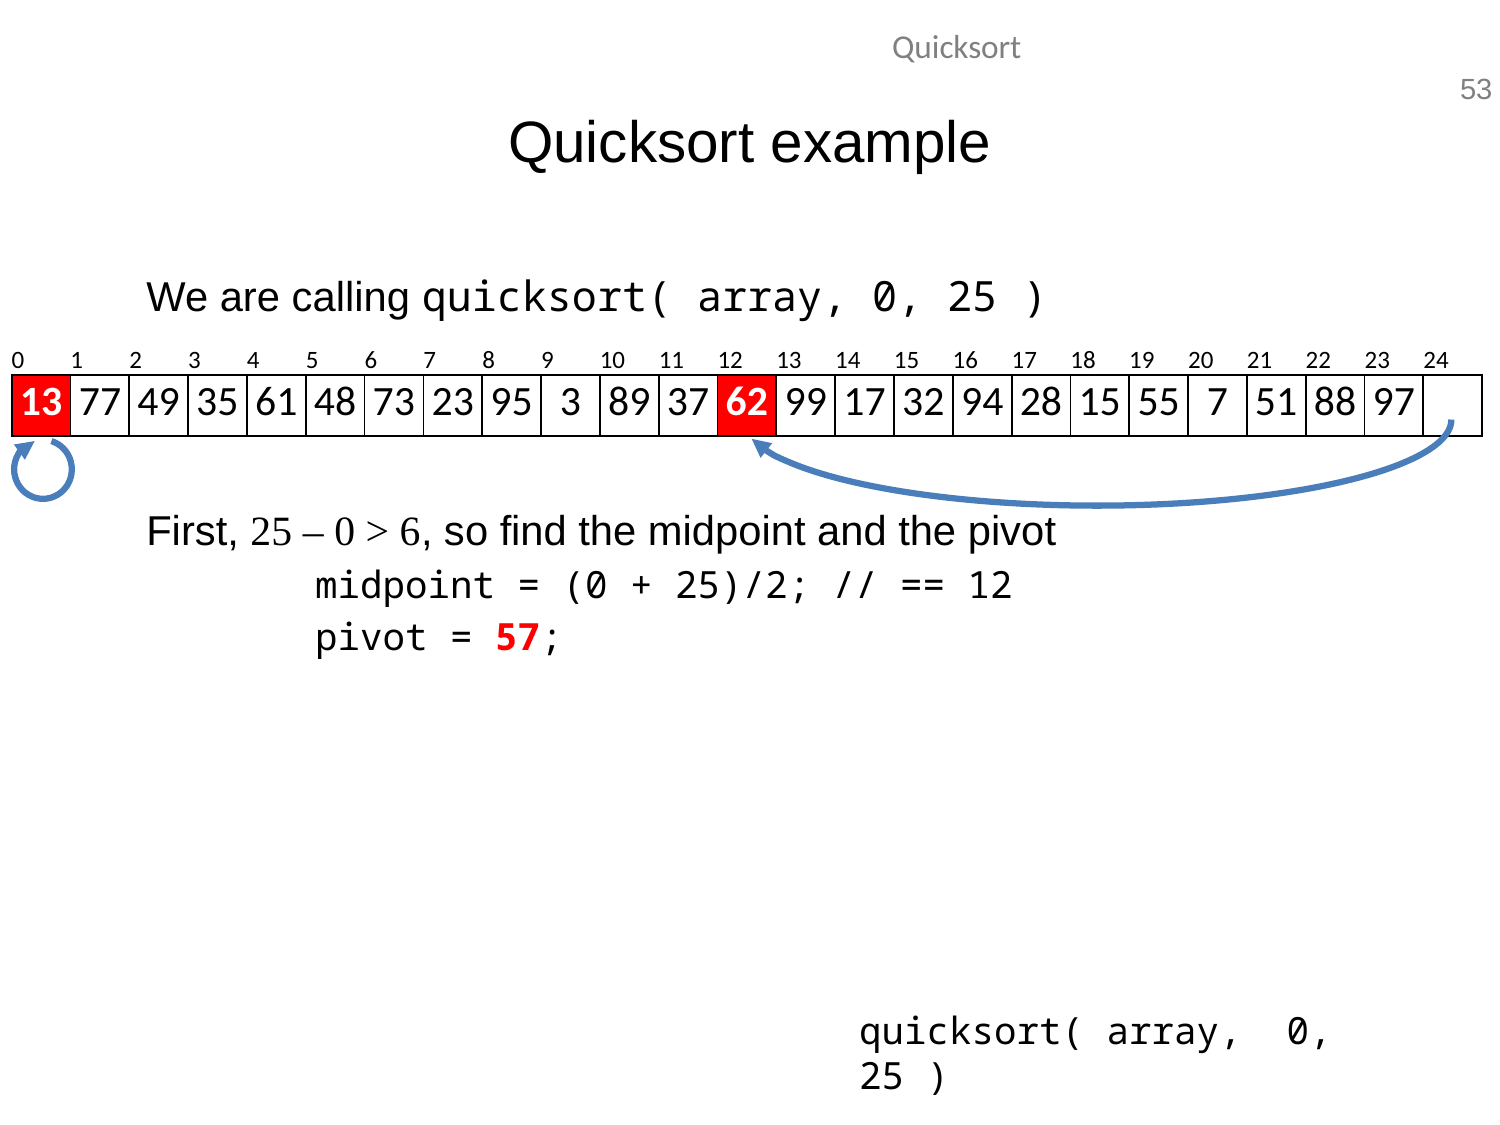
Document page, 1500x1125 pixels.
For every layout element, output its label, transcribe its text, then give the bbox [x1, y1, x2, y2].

table_cell 15 [1071, 376, 1128, 420]
table_header 24 [1423, 350, 1482, 374]
table_header 0 [12, 350, 71, 374]
table_cell 28 [1013, 376, 1070, 424]
table_cell 89 [601, 376, 658, 435]
list We are calling quicksort( array, 0, 25 ) First, 25 – 0 > 6, so find the midpoint and the pivot midpoint = (0 + 25)/2; // == 12 pivot = 57; [74, 262, 1426, 350]
table_cell 94 [954, 376, 1011, 427]
table_header 15 [894, 350, 953, 374]
table_cell 99 [777, 376, 834, 435]
table_cell 32 [895, 376, 952, 430]
table_cell 77 [71, 376, 128, 435]
table_cell 35 [189, 376, 246, 435]
table_cell 95 [483, 376, 540, 435]
table_header 19 [1129, 350, 1188, 374]
table_header 17 [1012, 350, 1070, 374]
title Quicksort example [74, 44, 1426, 233]
text_box quicksort( array, 0, 25 ) [844, 999, 1447, 1105]
text_box [13, 440, 73, 500]
table_header 20 [1188, 350, 1247, 374]
table_header 11 [659, 350, 718, 374]
table_header 14 [835, 350, 894, 374]
table_header 8 [482, 350, 541, 374]
table_header 3 [188, 350, 247, 374]
table_cell 23 [424, 376, 481, 435]
table_cell 37 [660, 376, 717, 435]
table_cell 88 [1307, 376, 1364, 419]
list We are calling quicksort( array, 0, 25 ) First, 25 – 0 > 6, so find the midpoint and the pivot midpoint = (0 + 25)/2; // == 12 pivot = 57; [74, 437, 1426, 1006]
table_header 6 [365, 350, 423, 374]
table_cell 49 [130, 376, 187, 435]
table_header 10 [600, 350, 659, 374]
table_header 23 [1365, 350, 1423, 374]
text_box [751, 419, 1453, 507]
table_cell 7 [1189, 376, 1246, 419]
table_header 18 [1070, 350, 1129, 374]
table_header 1 [71, 350, 129, 374]
table_cell 55 [1130, 376, 1187, 419]
table_header 2 [129, 350, 188, 374]
table_cell 51 [1248, 376, 1305, 419]
table_cell 13 [13, 376, 70, 435]
table_header 21 [1247, 350, 1306, 374]
table_header 7 [423, 350, 482, 374]
table_header 16 [953, 350, 1012, 374]
table_header 12 [718, 350, 776, 374]
table_cell [1424, 376, 1481, 435]
table_cell 62 [718, 376, 775, 435]
table_header 5 [306, 350, 365, 374]
table_header 9 [541, 350, 600, 374]
table_cell 73 [365, 376, 423, 435]
table_cell 48 [307, 376, 364, 435]
table_cell 61 [248, 376, 305, 435]
table_header 13 [776, 350, 835, 374]
table_header 4 [247, 350, 306, 374]
table_cell 97 [1365, 376, 1422, 419]
table_header 22 [1306, 350, 1365, 374]
table_cell 17 [836, 376, 893, 434]
table_cell 3 [542, 376, 599, 435]
